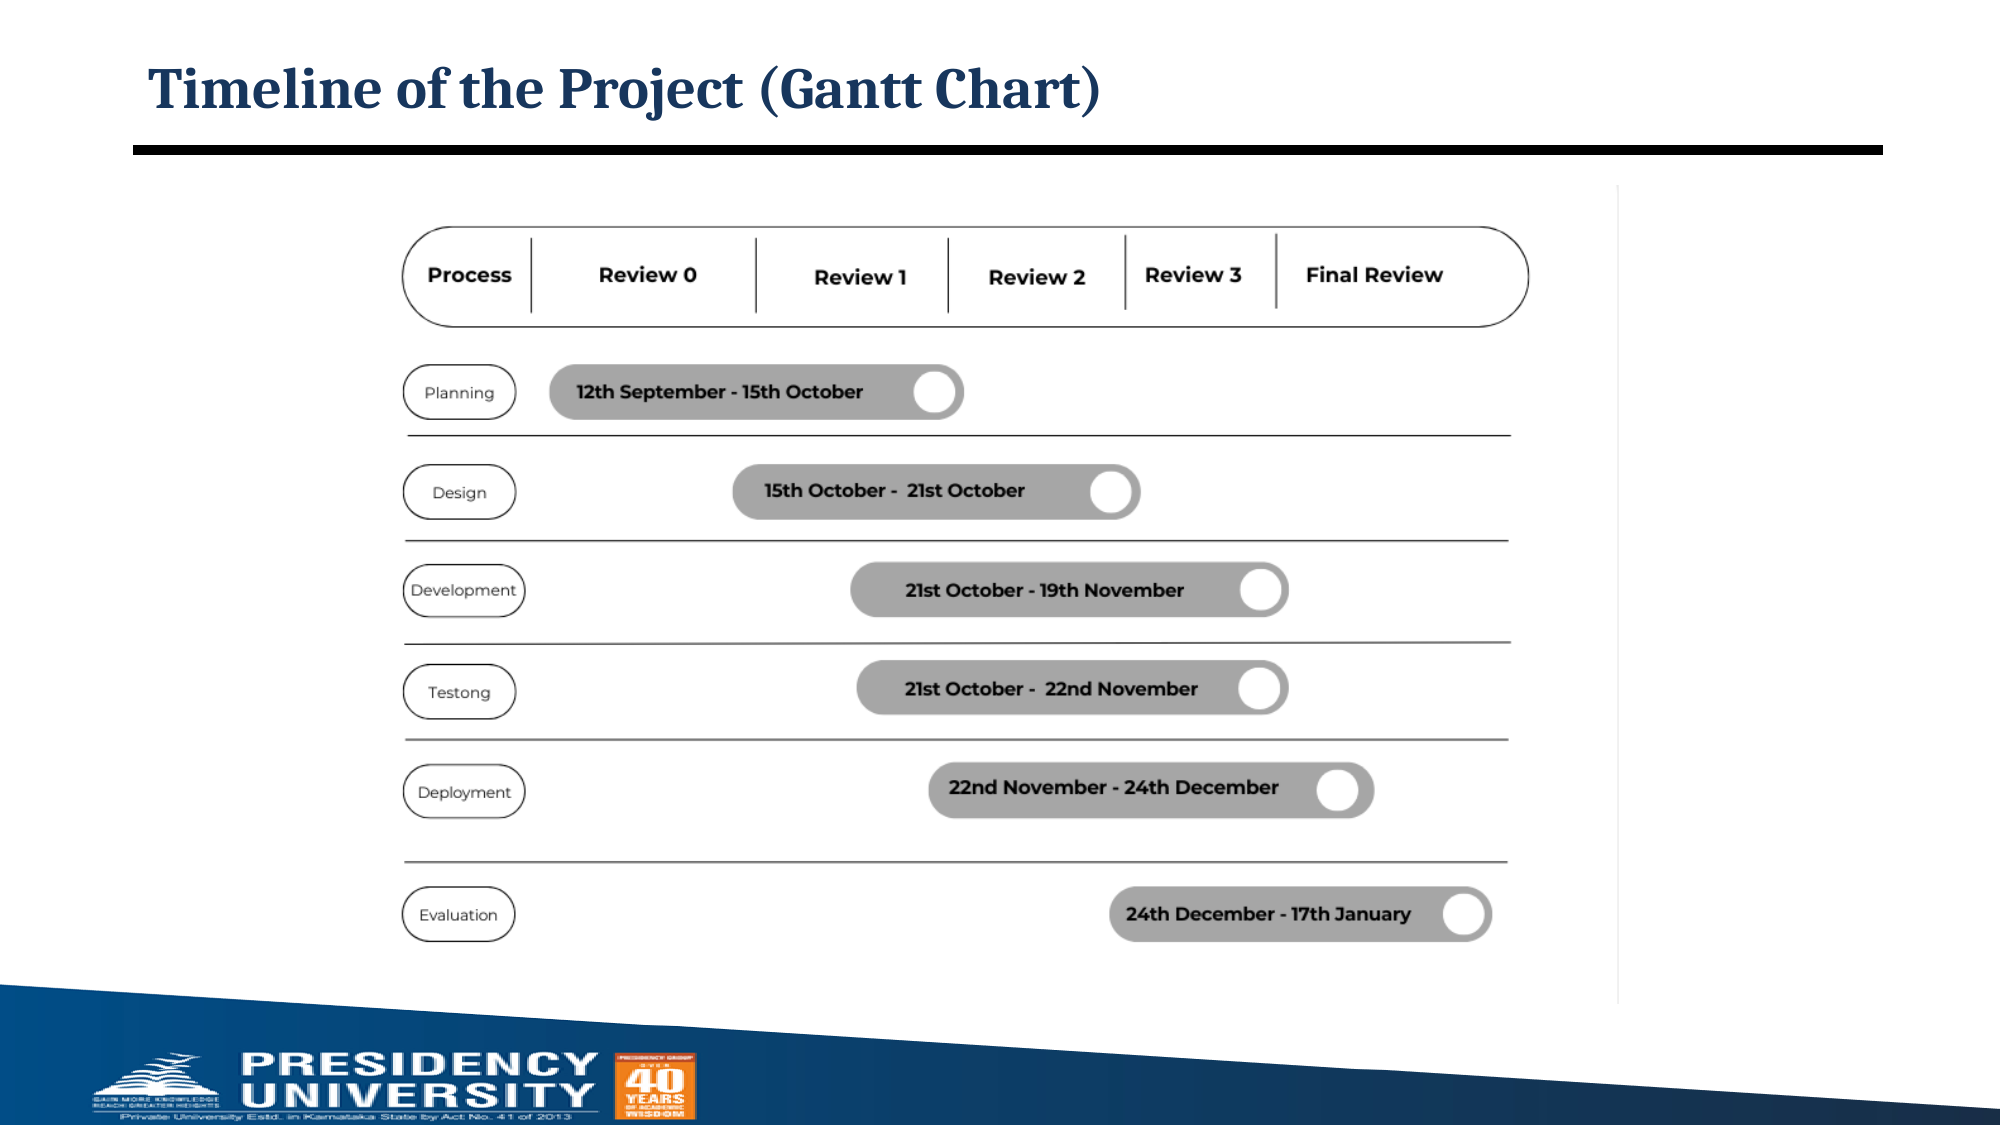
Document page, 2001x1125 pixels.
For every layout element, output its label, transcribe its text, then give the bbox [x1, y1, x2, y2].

picture [0, 184, 2000, 1125]
title Timeline of the Project (Gantt Chart) [133, 45, 1884, 125]
